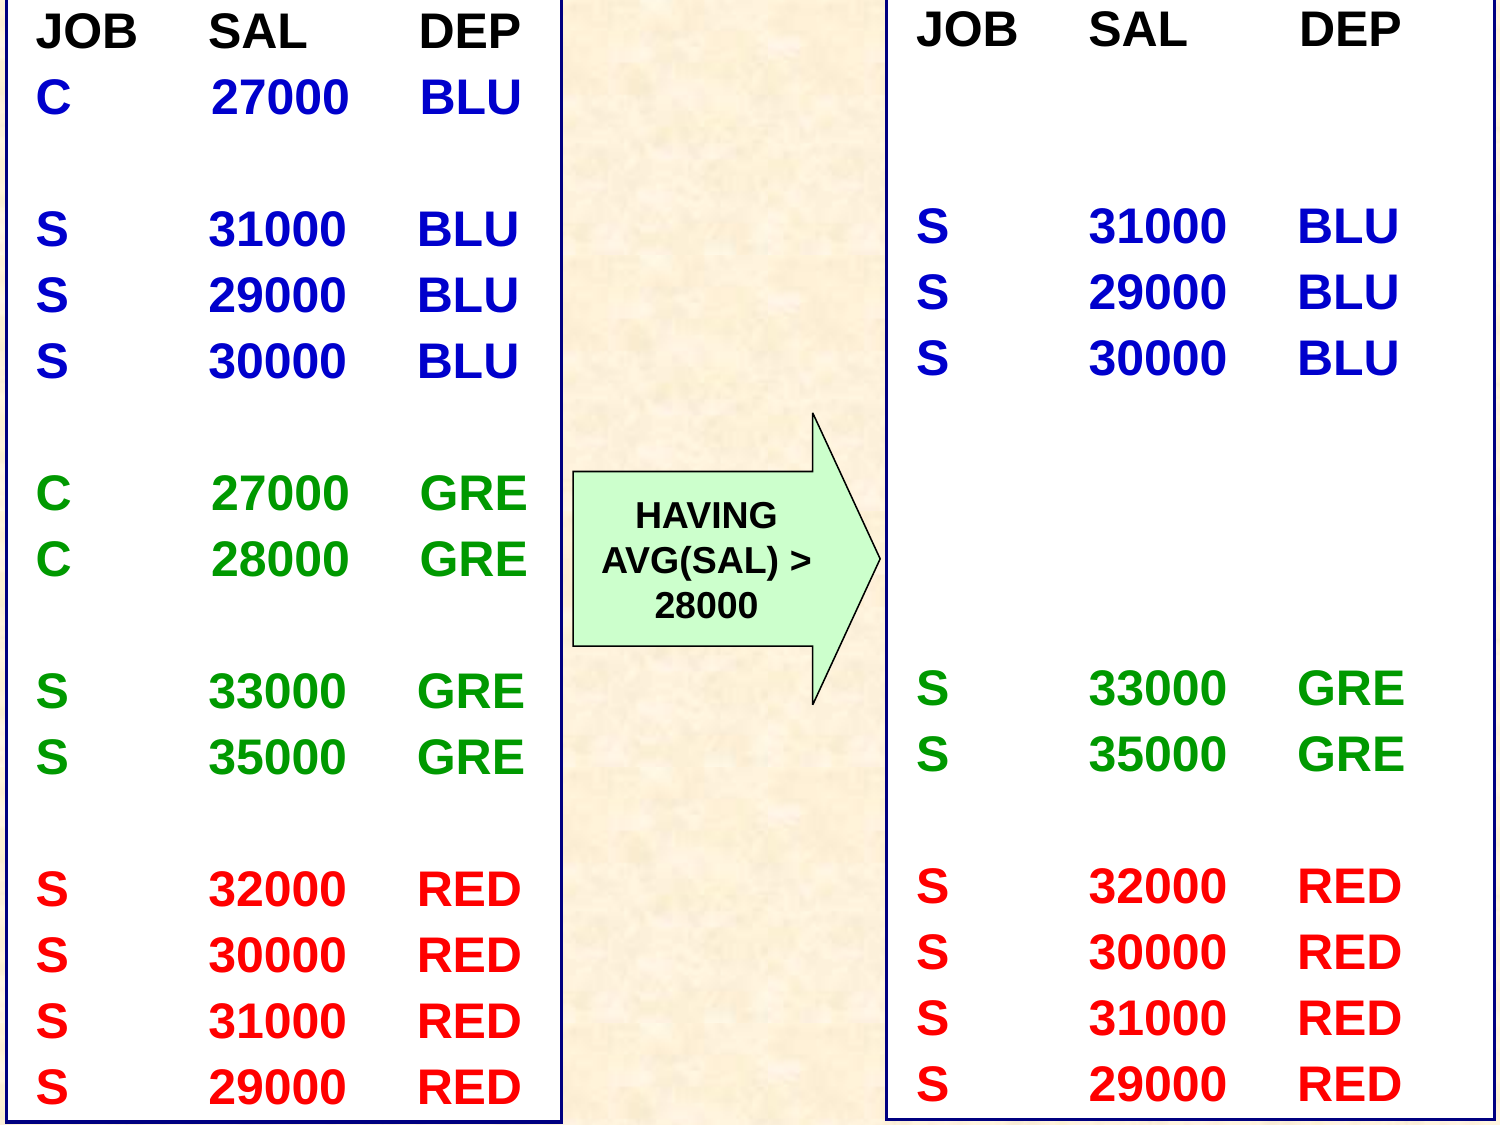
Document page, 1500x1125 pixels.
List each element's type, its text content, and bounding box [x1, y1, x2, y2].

text_box HAVING AVG(SAL) > 28000 [573, 412, 881, 705]
text_box JOB SAL DEP C 27000 BLU S 31000 BLU S 29000 BLU S 30000 BLU C 27000 GRE C 28000 GRE S 33000 GRE S 35000 GRE S 32000 RED S 30000 RED S 31000 RED S 29000 RED [6, 0, 562, 1122]
text_box JOB SAL DEP S 31000 BLU S 29000 BLU S 30000 BLU S 33000 GRE S 35000 GRE S 32000 RED S 30000 RED S 31000 RED S 29000 RED [886, 0, 1495, 1120]
picture [0, 0, 1500, 1125]
